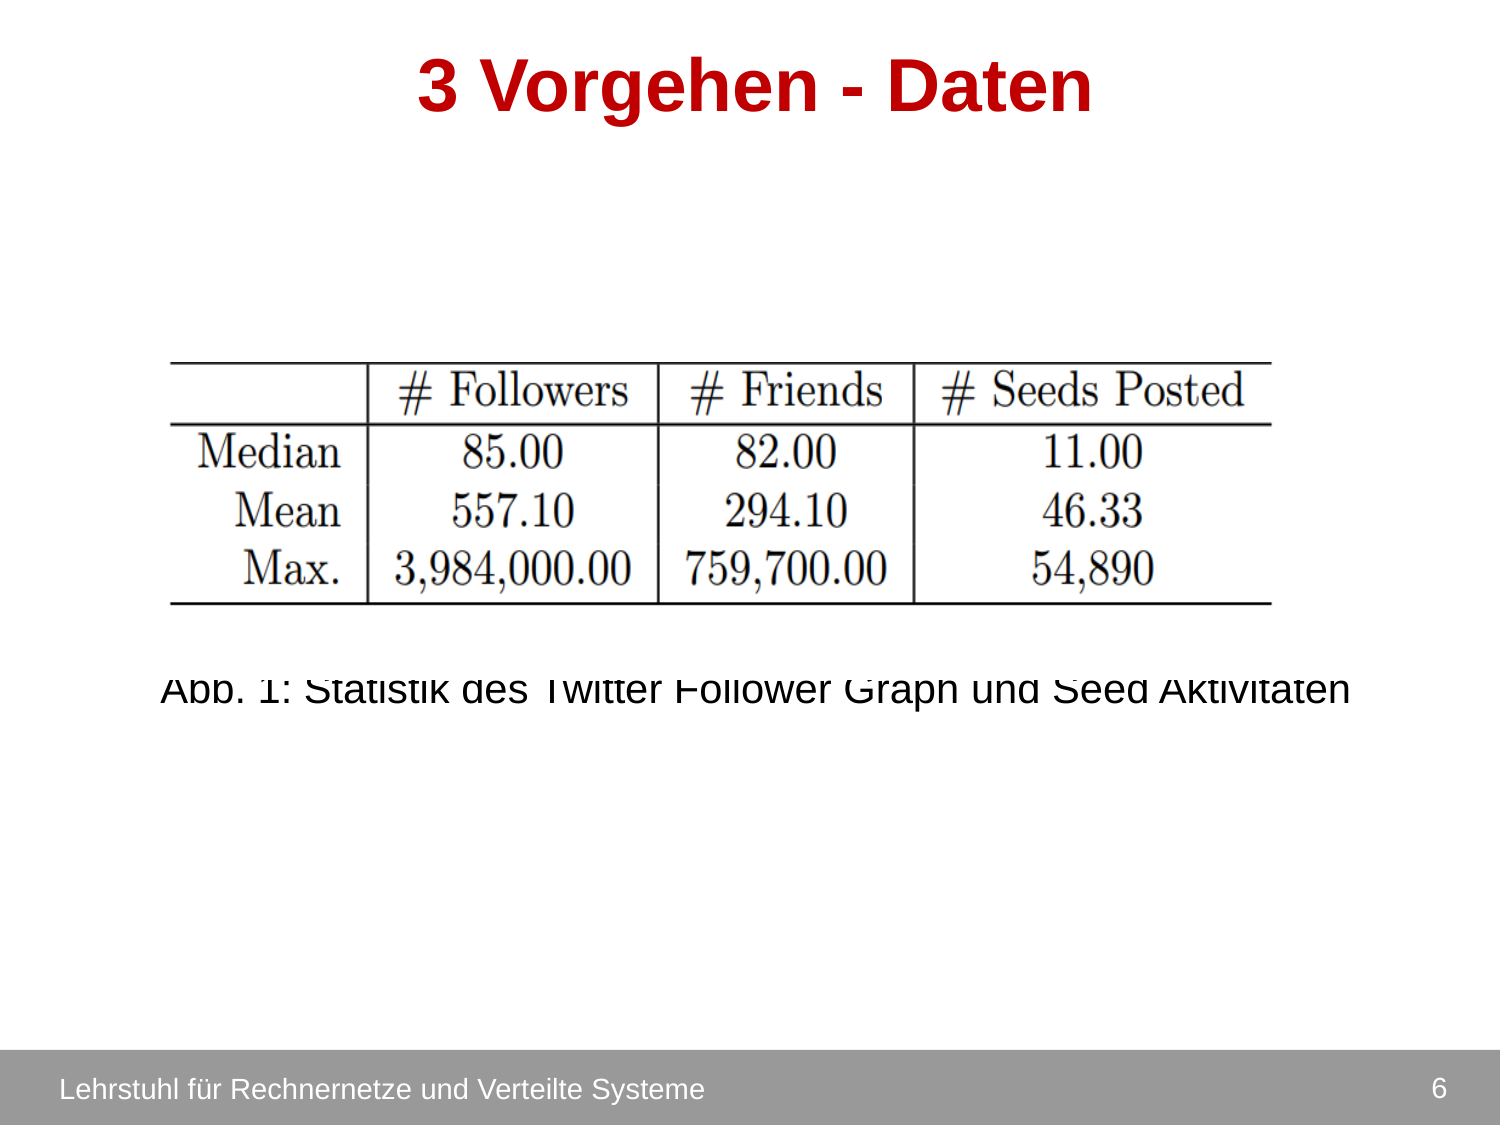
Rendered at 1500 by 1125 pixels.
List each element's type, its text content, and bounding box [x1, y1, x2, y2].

list Abb. 1: Statistik des Twitter Follower Graph und Seed Aktivitäten [62, 174, 1451, 1026]
footer Lehrstuhl für Rechnernetze und Verteilte Systeme [58, 1049, 935, 1125]
slide_number 6 [1270, 1047, 1448, 1125]
title 3 Vorgehen - Daten [62, 12, 1451, 151]
picture [58, 362, 1359, 680]
